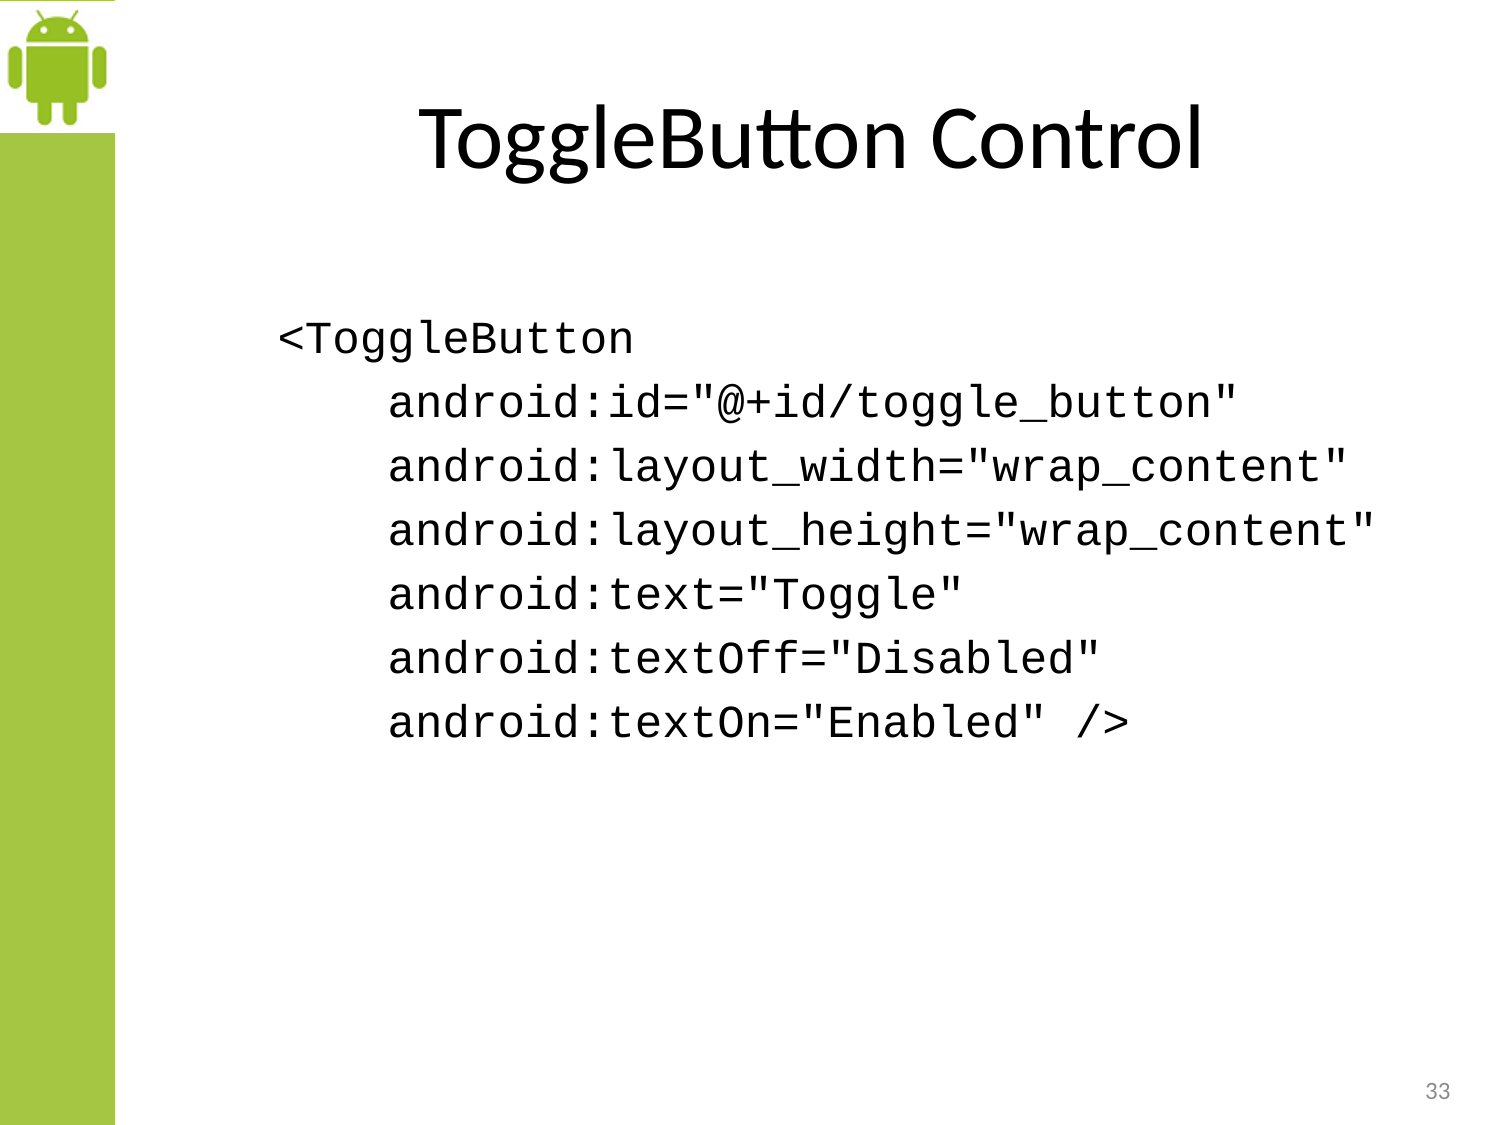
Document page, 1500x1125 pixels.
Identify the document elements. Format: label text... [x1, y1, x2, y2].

title ToggleButton Control [137, 38, 1488, 227]
slide_number 33 [1115, 1059, 1466, 1120]
picture [0, 1, 116, 133]
list <ToggleButton android:id="@+id/toggle_button" android:layout_width="wrap_content" android:layout_height="wrap_content" android:text="Toggle" android:textOff="Disabled" android:textOn="Enabled" /> [137, 299, 1488, 1043]
